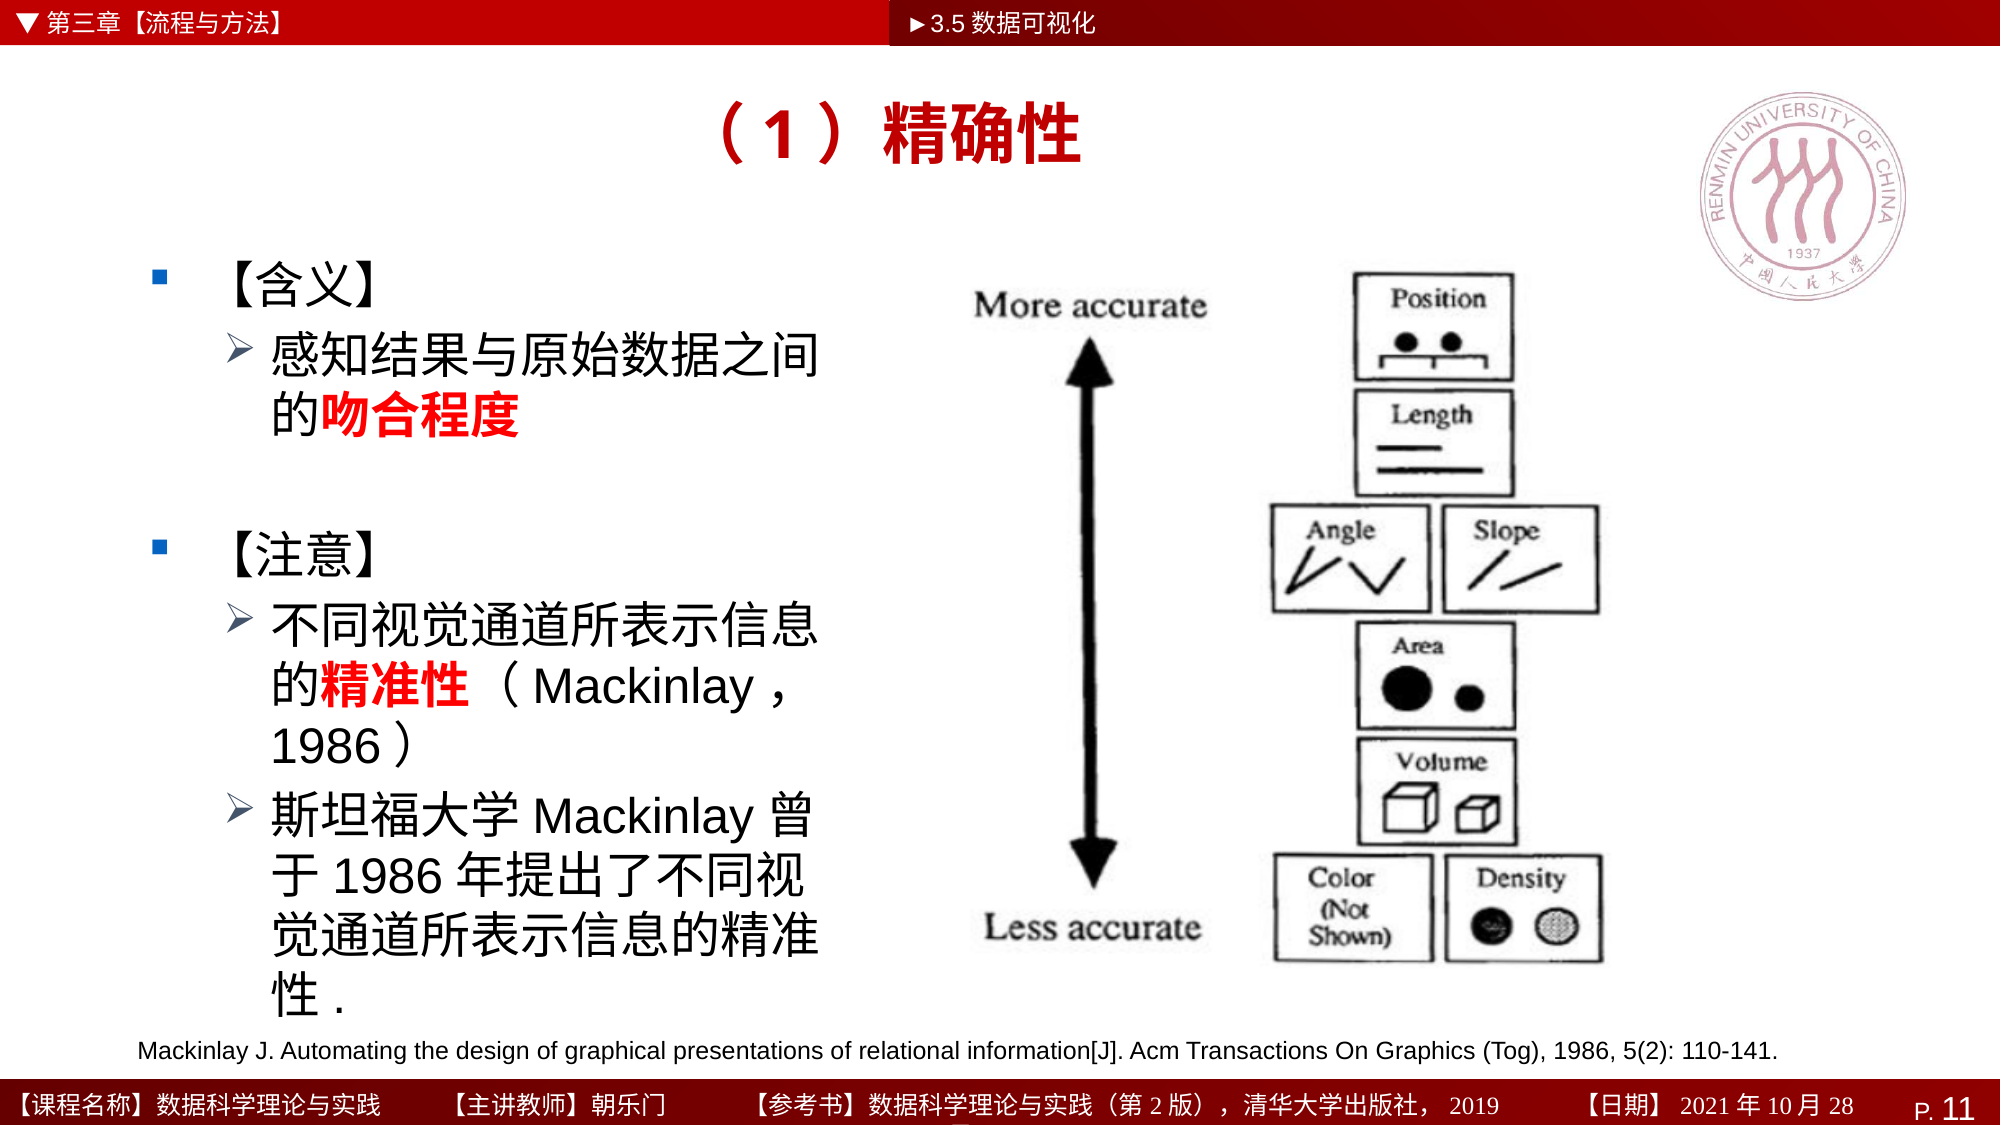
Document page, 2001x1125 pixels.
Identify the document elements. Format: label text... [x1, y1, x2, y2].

list ►3.5数据可视化 [890, 0, 1249, 43]
picture [929, 244, 1644, 981]
list ▼第三章【流程与方法】 [0, 0, 725, 43]
list 【含义】 感知结果与原始数据之间的吻合程度 【注意】 不同视觉通道所表示信息的精准性（Mackinlay，1986） 斯坦福大学Mackinlay曾于1986年提出了不同视觉通道所表示信息的精准性. [133, 245, 871, 1027]
title （1）精确性 [64, 64, 1698, 200]
picture [1696, 89, 1910, 304]
text_box Mackinlay J. Automating the design of graphical presentations of relational information[J]. Acm Transactions On Graphics (Tog), 1986, 5(2): 110-141. [122, 1027, 1827, 1073]
